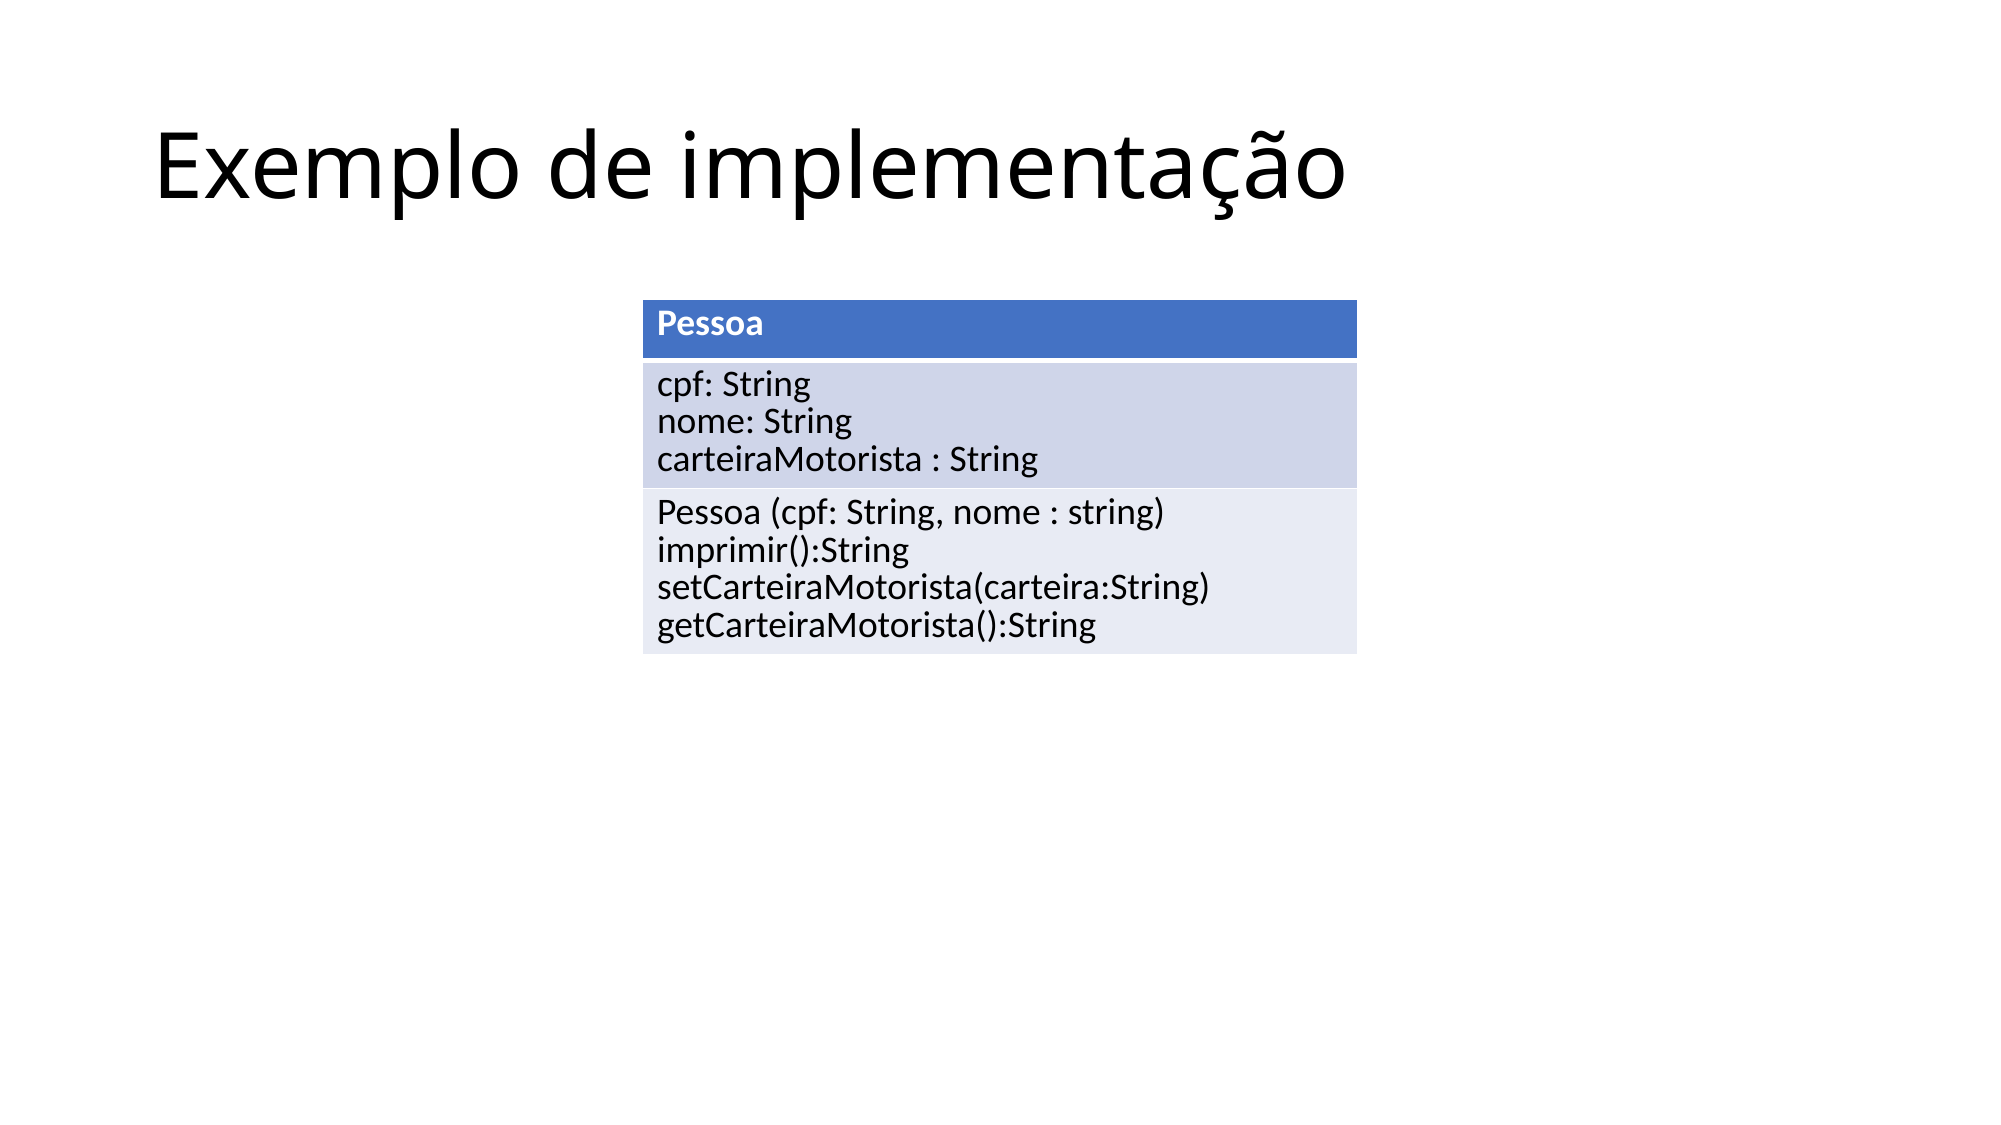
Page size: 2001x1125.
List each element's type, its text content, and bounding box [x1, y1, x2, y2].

table_header Pessoa [643, 300, 1357, 358]
title Exemplo de implementação [137, 59, 1863, 278]
table_cell Pessoa (cpf: String, nome : string) imprimir():String setCarteiraMotorista(carteira:String) getCarteiraMotorista():String [643, 489, 1357, 654]
table_cell cpf: String nome: String carteiraMotorista : String [643, 363, 1357, 488]
